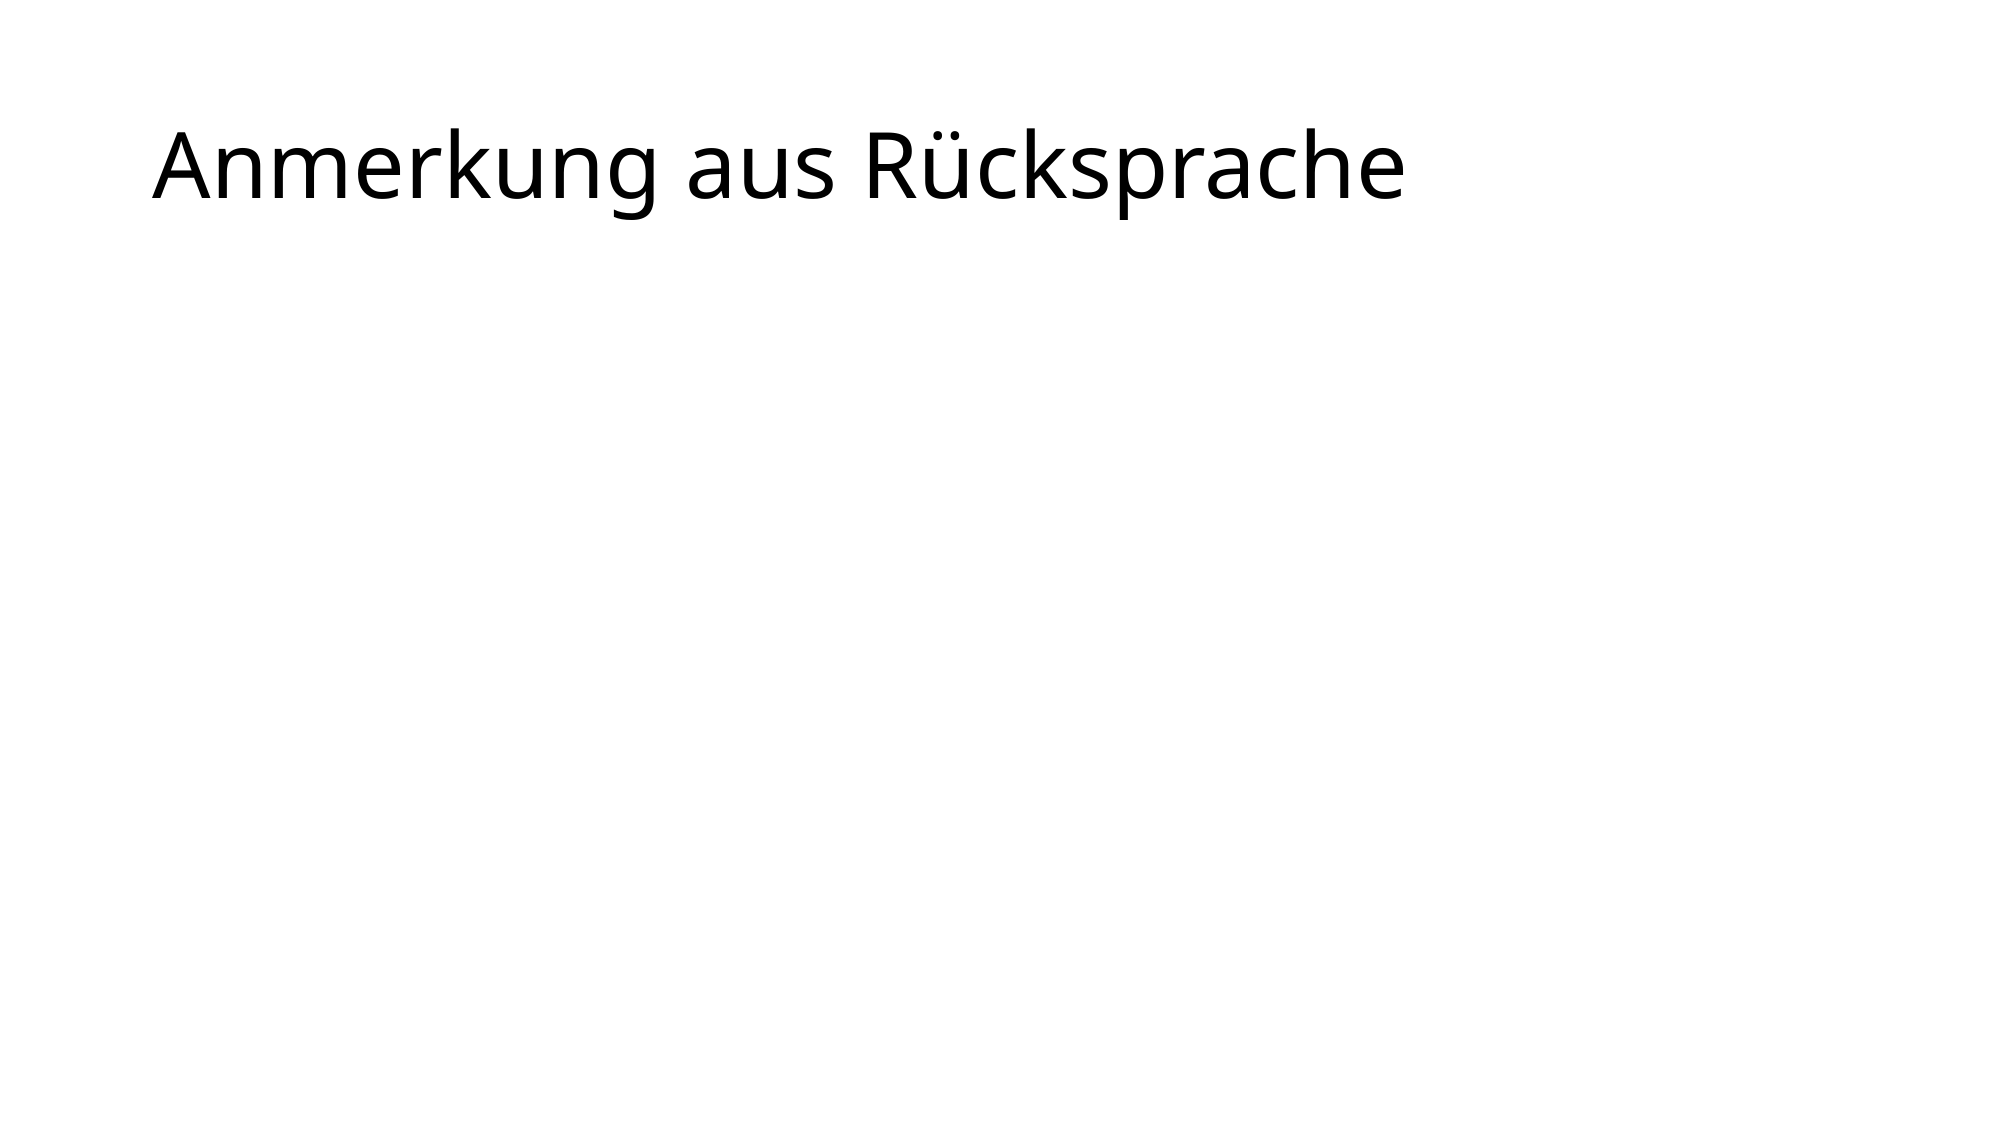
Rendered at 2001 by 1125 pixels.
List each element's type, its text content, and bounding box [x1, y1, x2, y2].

title Anmerkung aus Rücksprache [137, 59, 1863, 278]
